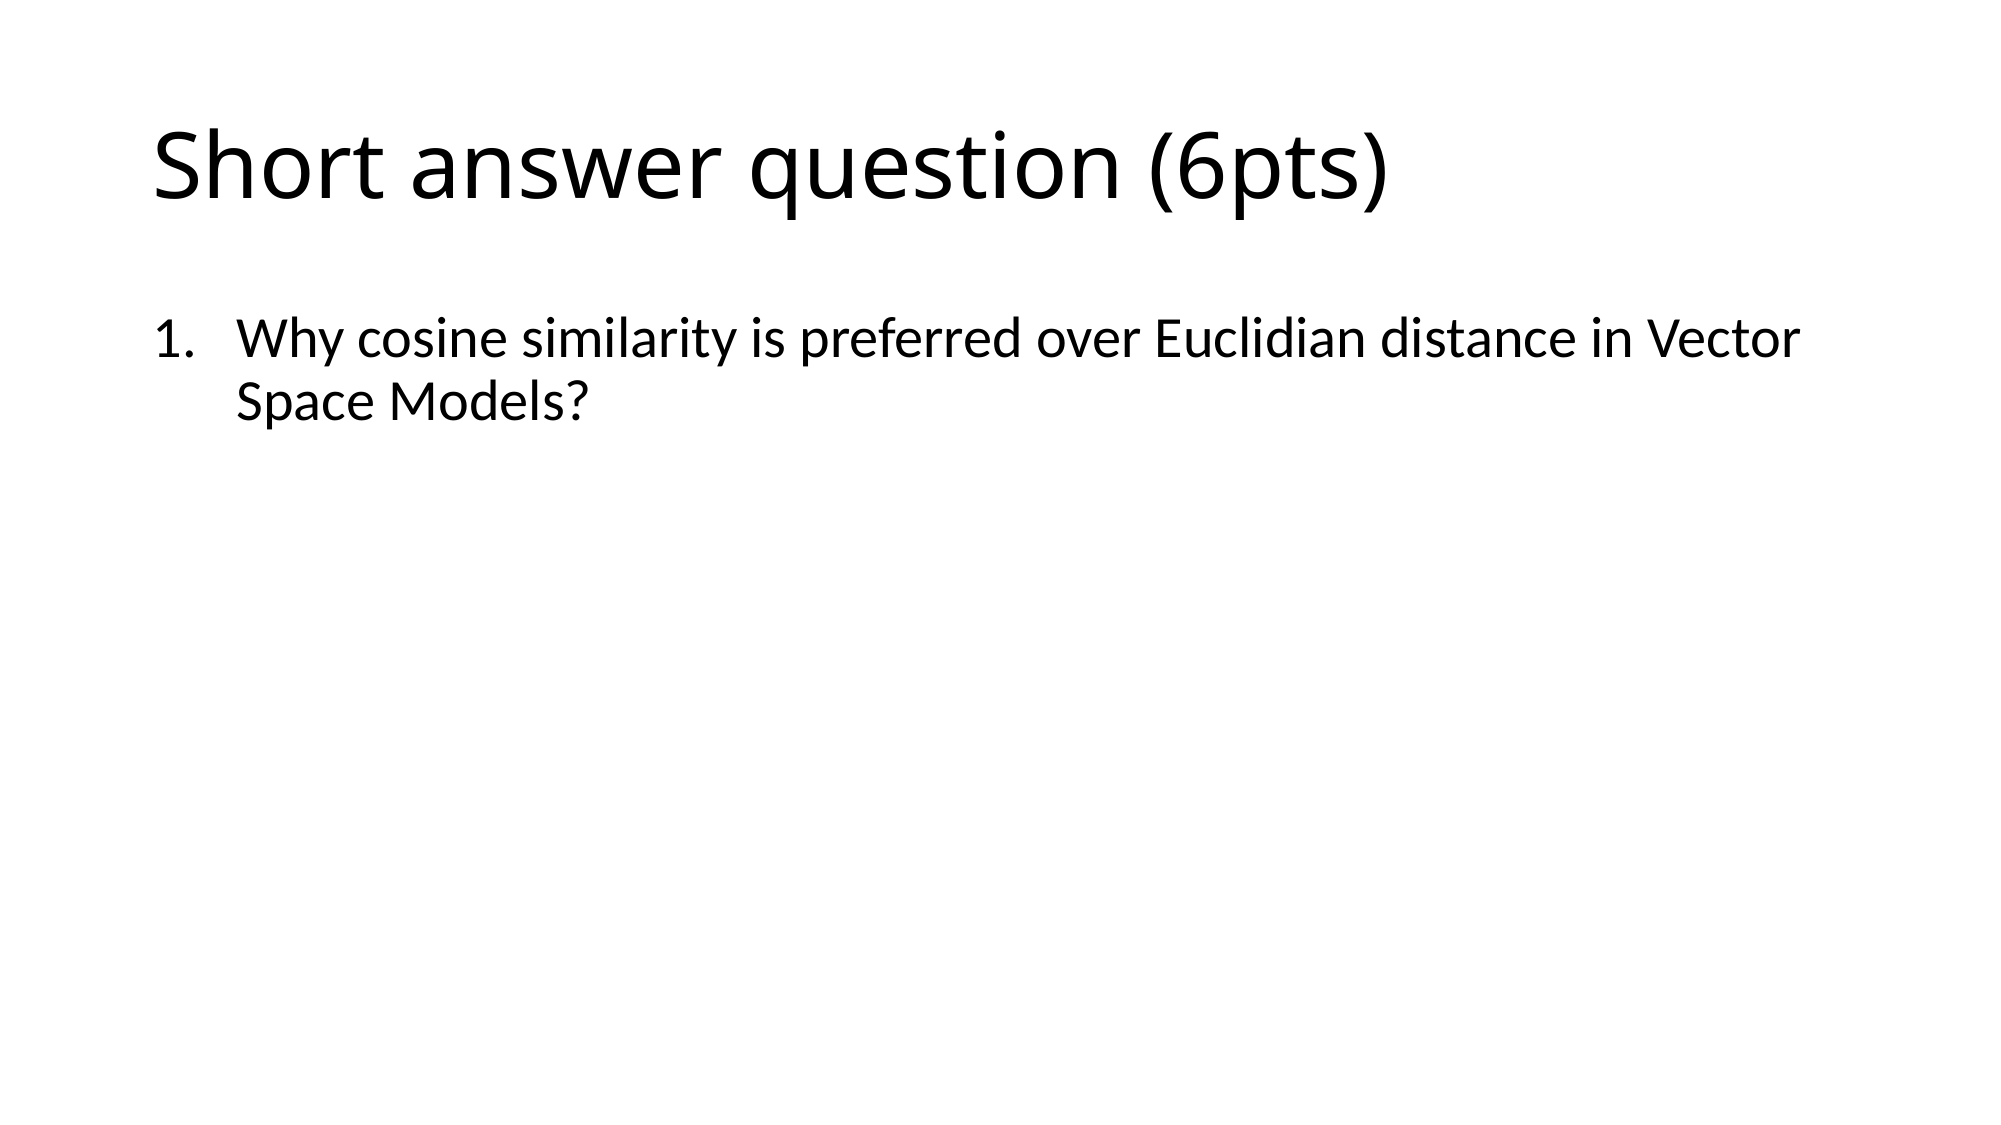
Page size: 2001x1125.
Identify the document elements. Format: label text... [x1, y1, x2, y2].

list Why cosine similarity is preferred over Euclidian distance in Vector Space Models? [137, 299, 1863, 1014]
title Short answer question (6pts) [137, 59, 1863, 278]
